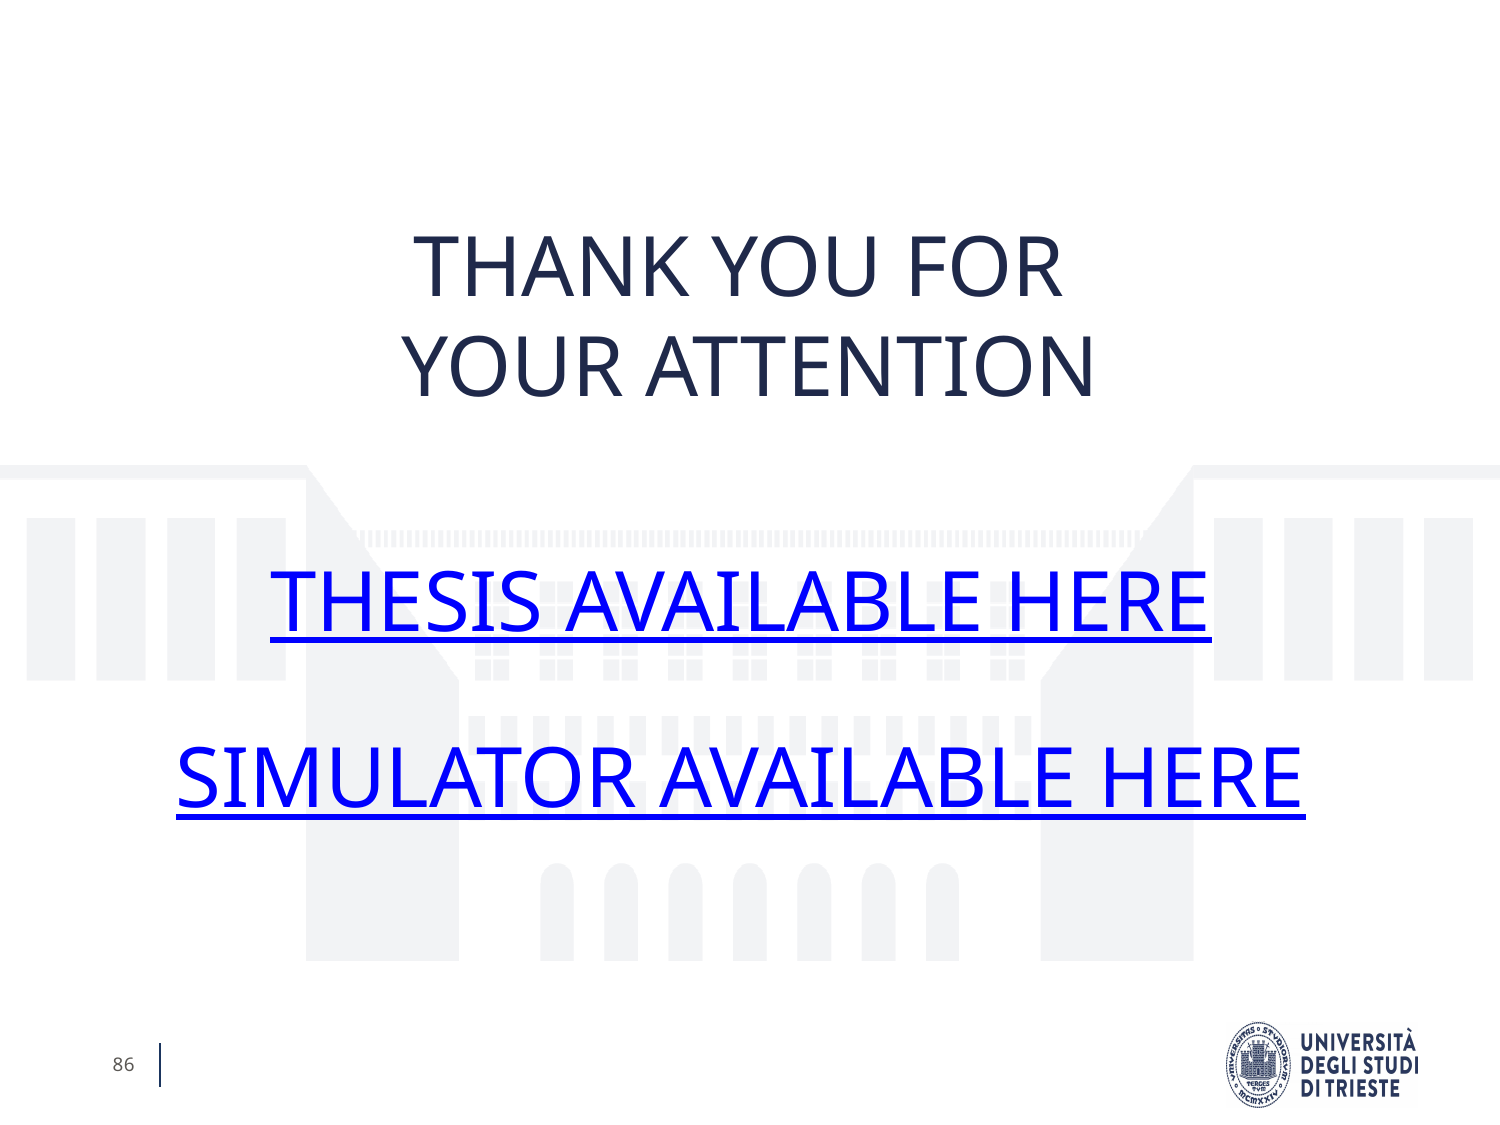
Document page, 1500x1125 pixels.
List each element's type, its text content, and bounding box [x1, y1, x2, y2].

slide_number 86 [98, 1022, 149, 1109]
text_box SIMULATOR AVAILABLE HERE [0, 721, 1500, 841]
picture [1226, 1021, 1418, 1108]
text_box THESIS AVAILABLE HERE [0, 544, 1500, 665]
text_box THANK YOU FOR YOUR ATTENTION [0, 210, 1500, 417]
